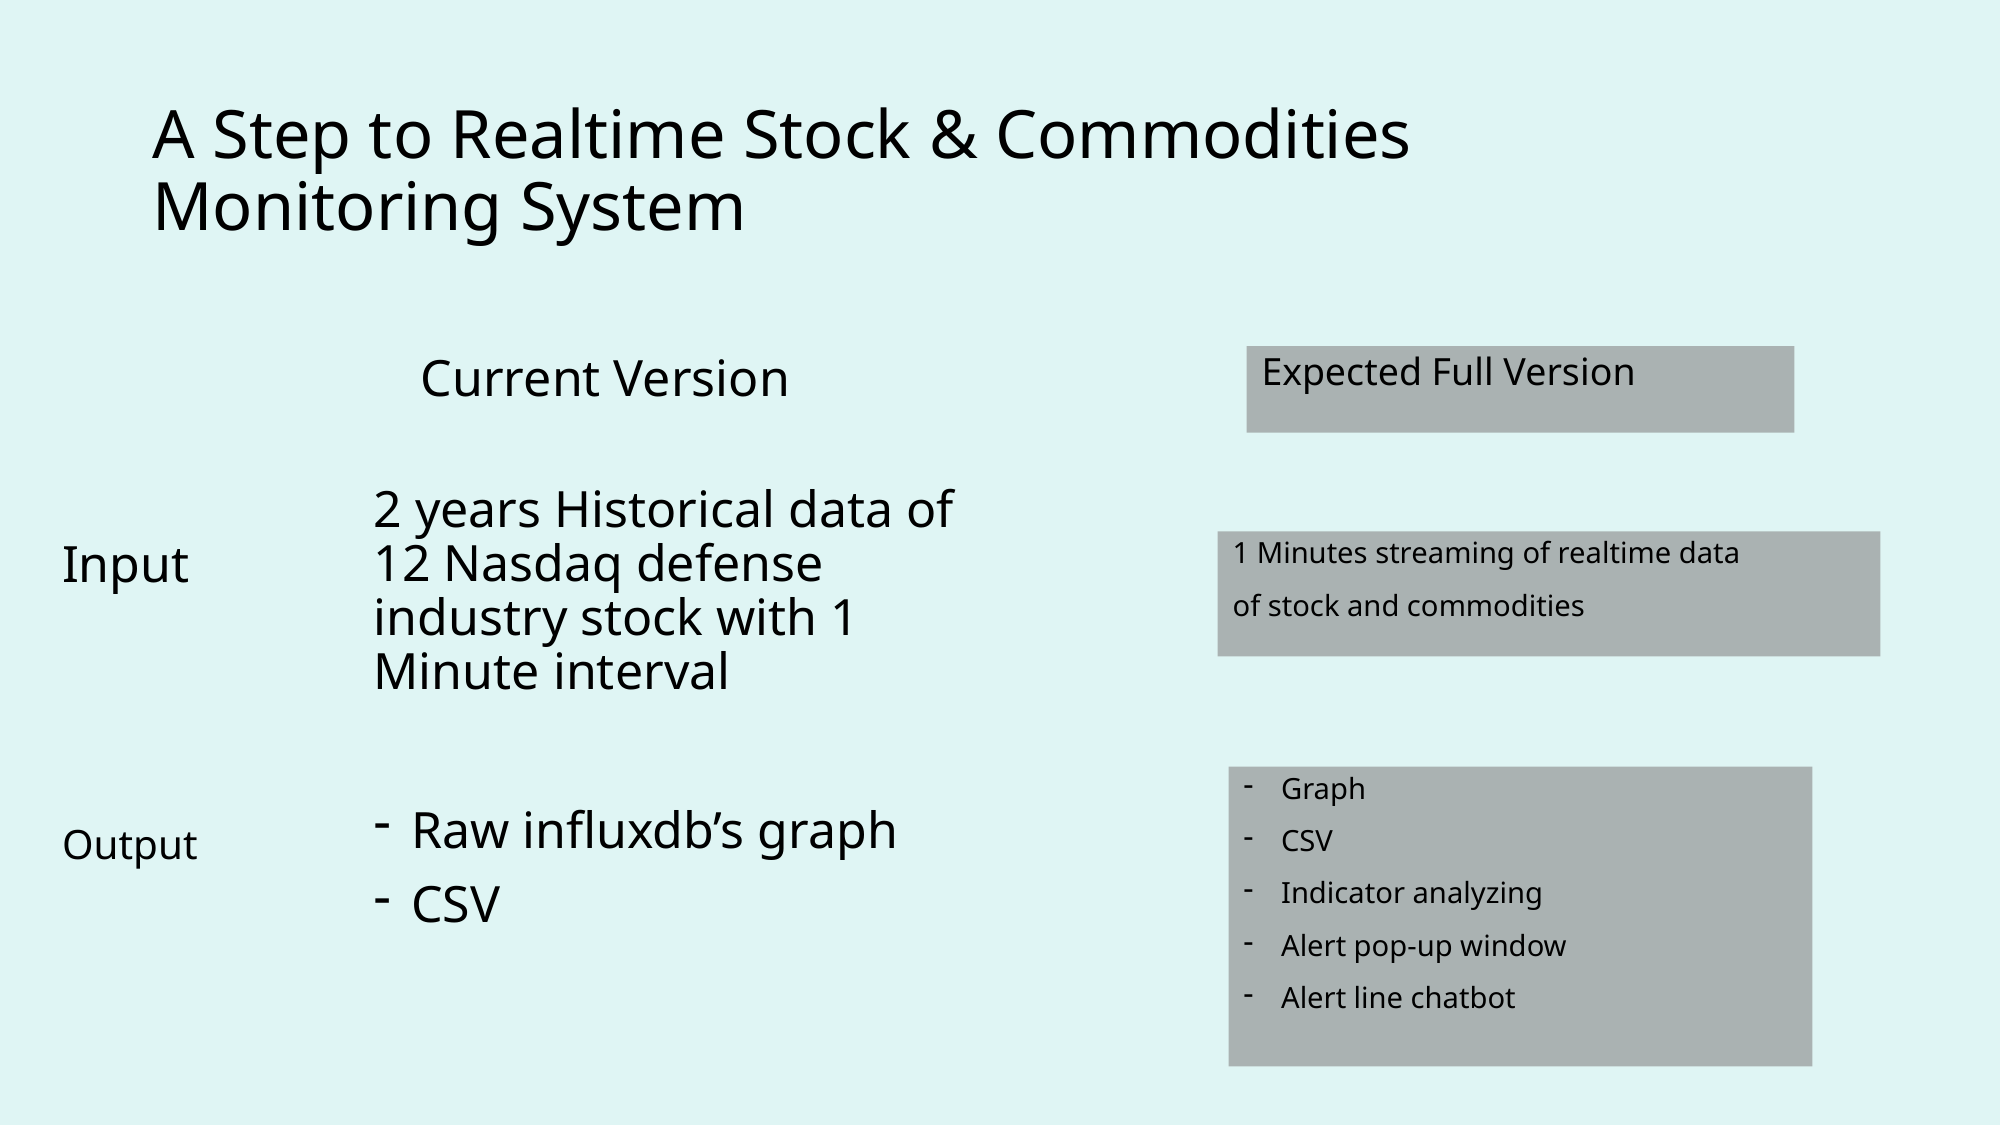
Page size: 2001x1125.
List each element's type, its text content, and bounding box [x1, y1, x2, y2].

text_box 1 Minutes streaming of realtime data of stock and commodities [1217, 531, 1881, 657]
text_box Raw influxdb’s graph CSV [358, 797, 1055, 1048]
text_box Input [47, 531, 225, 619]
text_box A Step to Realtime Stock & Commodities Monitoring System [137, 56, 1863, 290]
text_box Current Version [405, 346, 845, 433]
text_box 2 years Historical data of 12 Nasdaq defense industry stock with 1 Minute interval [358, 477, 1000, 745]
text_box Graph CSV Indicator analyzing Alert pop-up window Alert line chatbot [1228, 766, 1813, 1067]
text_box Expected Full Version [1246, 346, 1795, 433]
text_box Output [47, 817, 225, 905]
